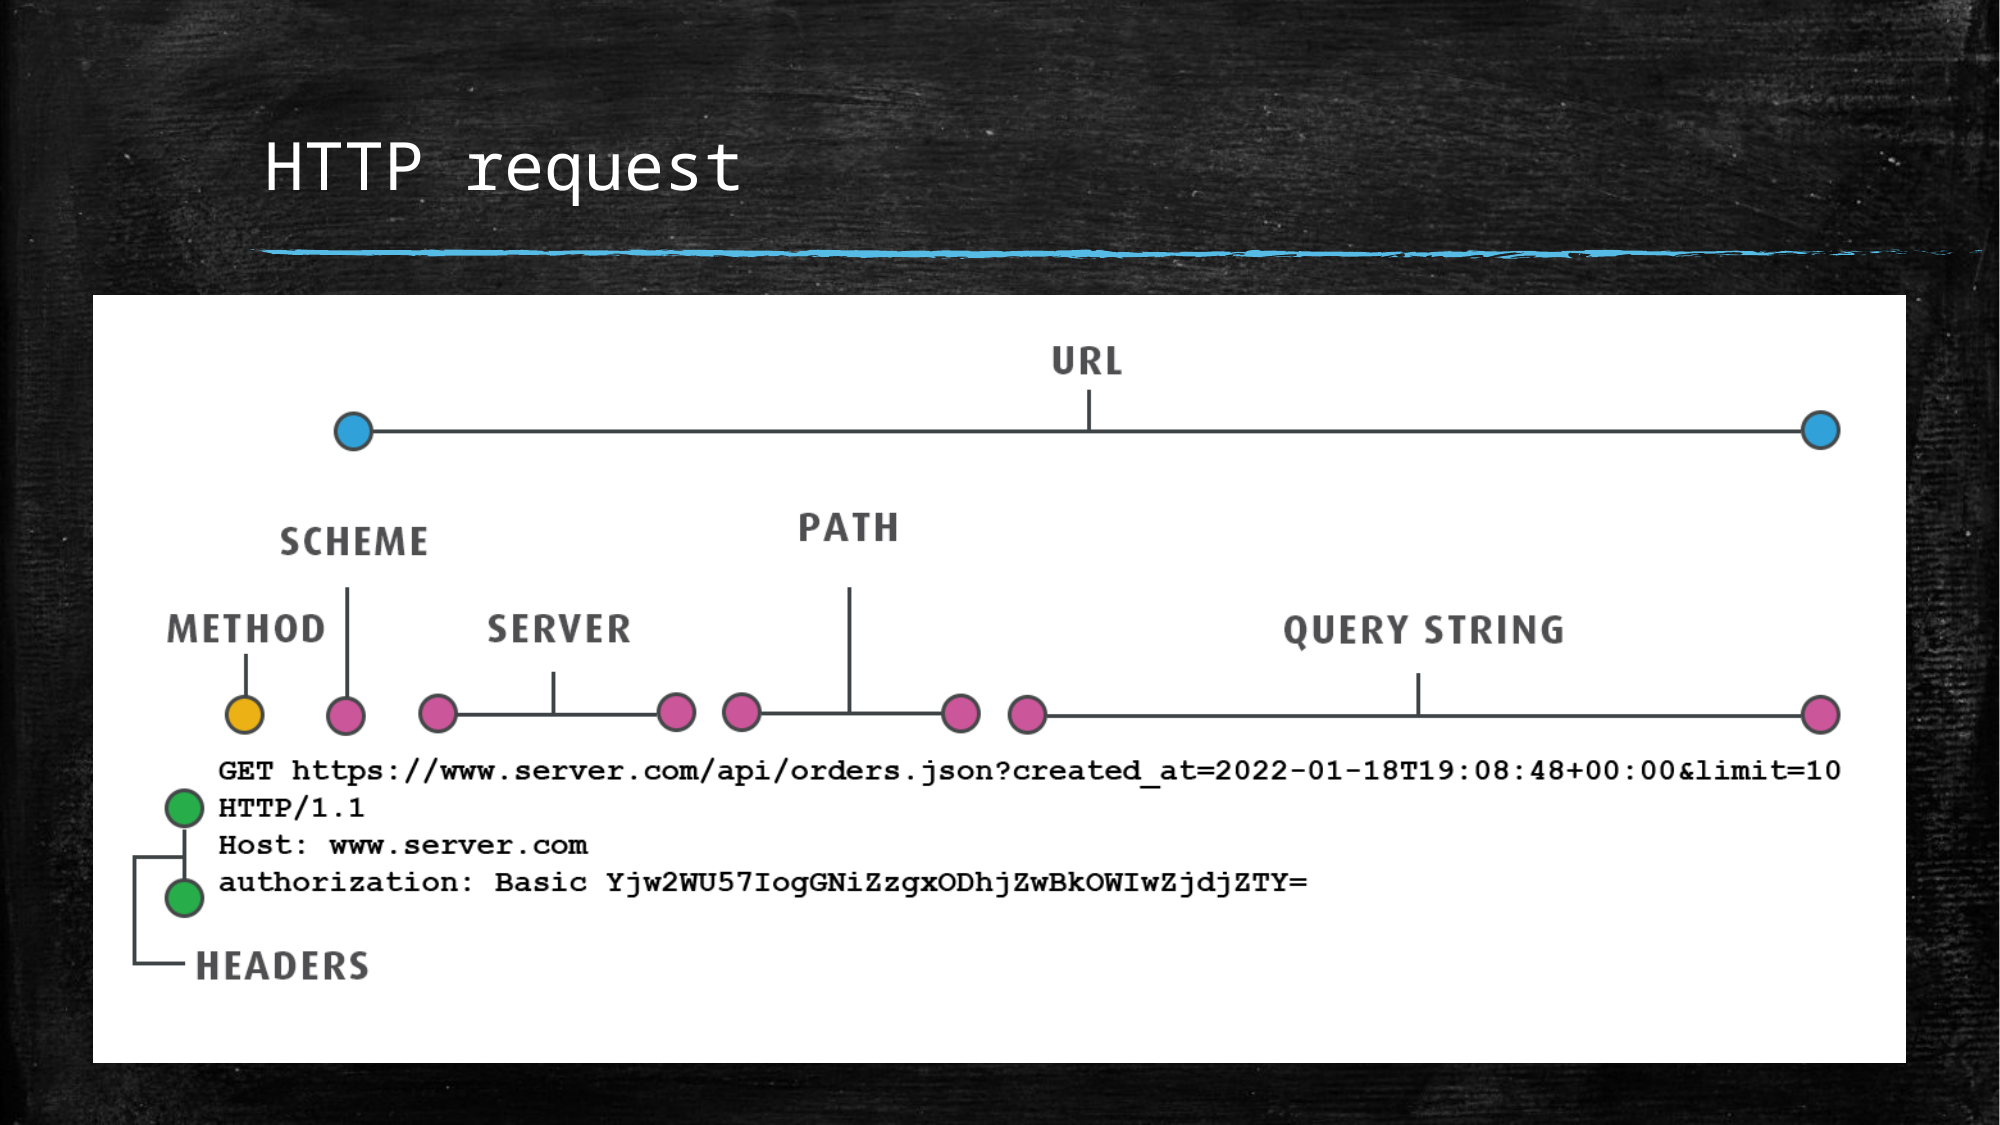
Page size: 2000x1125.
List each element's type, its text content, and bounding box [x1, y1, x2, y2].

picture [93, 295, 1906, 1063]
title HTTP request [249, 45, 1750, 213]
